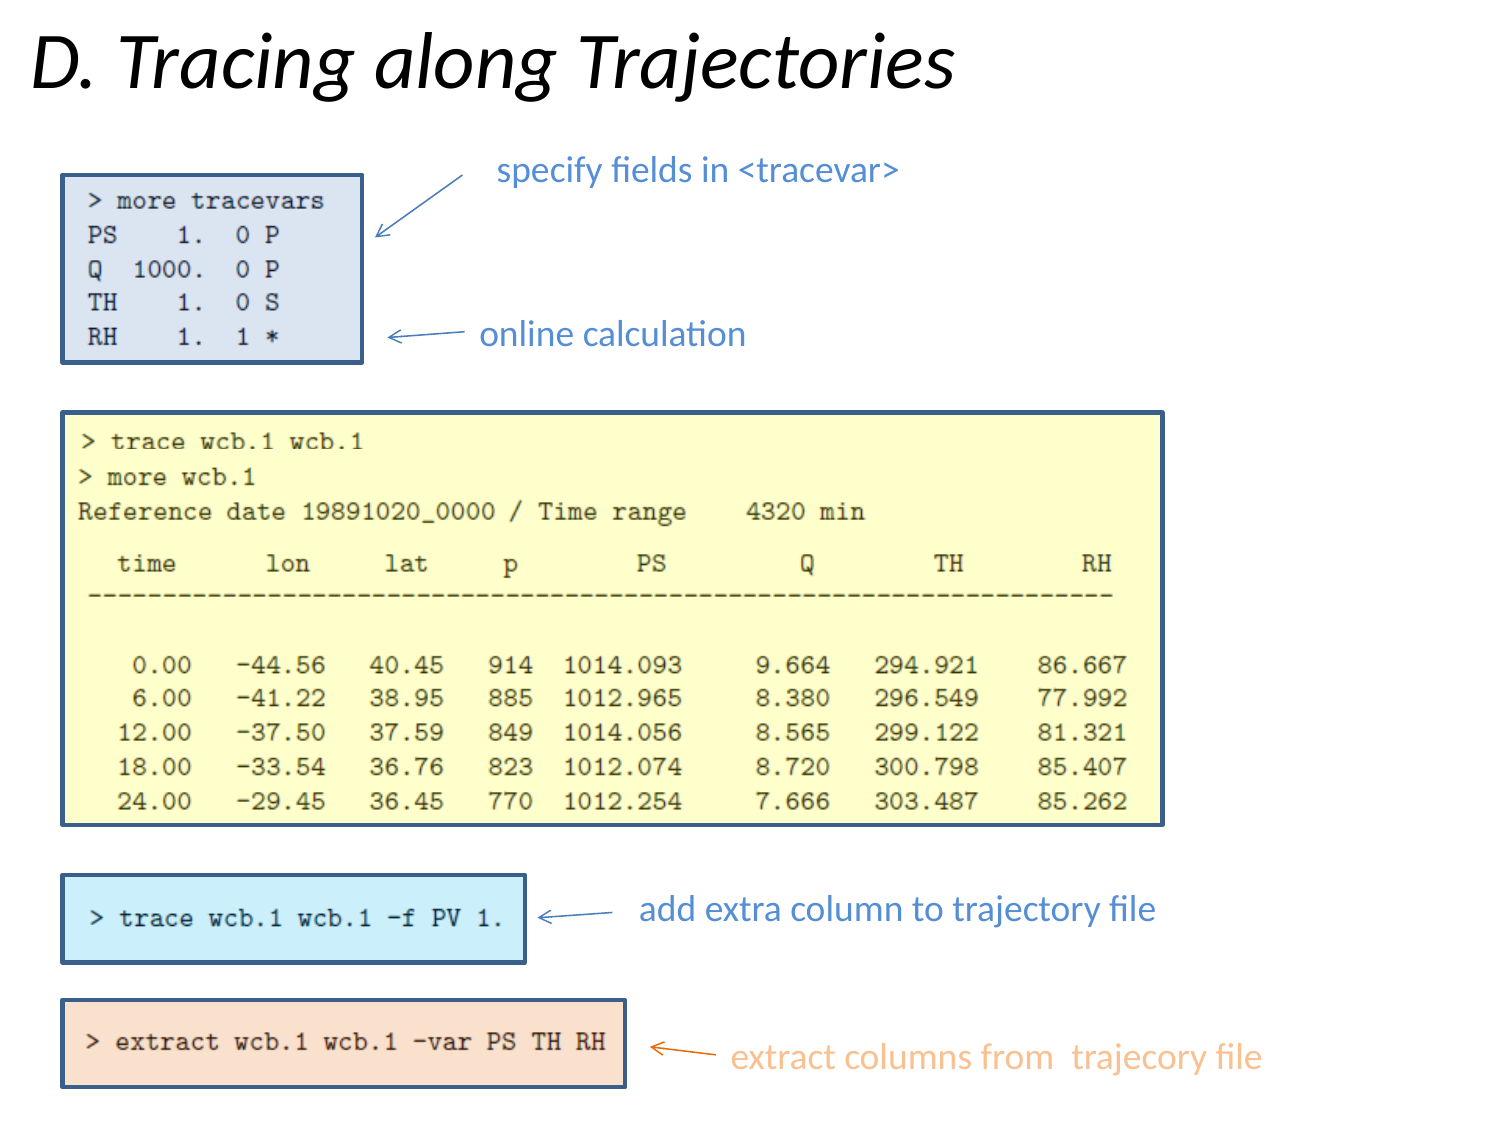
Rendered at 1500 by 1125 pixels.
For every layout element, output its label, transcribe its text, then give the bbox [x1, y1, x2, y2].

text_box extract columns from trajecory file [715, 1024, 1279, 1085]
text_box [387, 410, 1165, 526]
text_box [60, 998, 627, 1089]
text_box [537, 912, 613, 918]
text_box [60, 873, 527, 965]
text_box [387, 331, 463, 338]
text_box online calculation [464, 301, 762, 362]
picture [74, 187, 376, 364]
picture [62, 412, 1180, 838]
picture [74, 887, 532, 955]
text_box specify fields in <tracevar> [481, 137, 916, 198]
text_box [60, 173, 364, 365]
picture [71, 1012, 651, 1082]
text_box add extra column to trajectory file [624, 876, 1172, 937]
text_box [649, 1046, 713, 1056]
title D. Tracing along Trajectories [0, 0, 988, 150]
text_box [374, 174, 463, 238]
